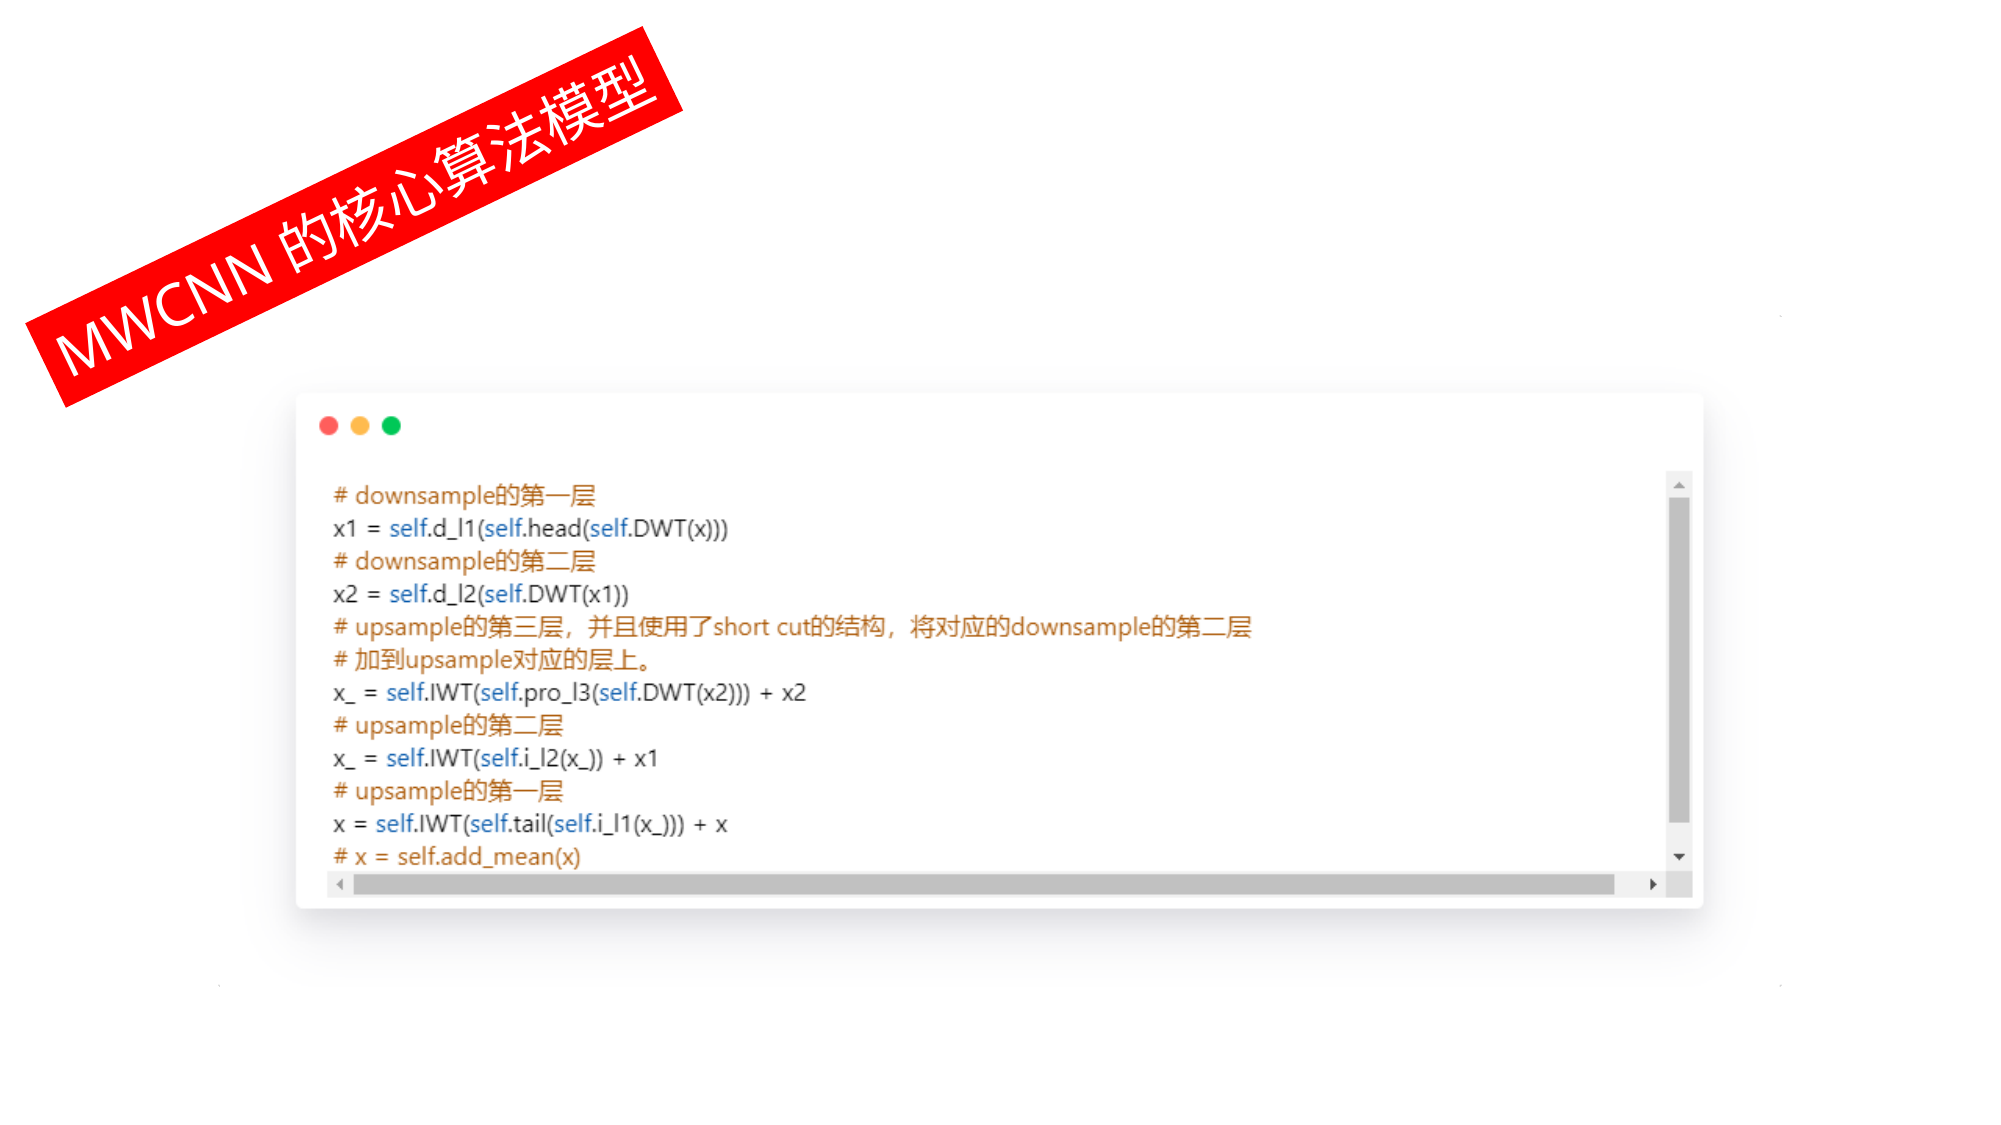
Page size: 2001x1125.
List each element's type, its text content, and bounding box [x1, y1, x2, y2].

picture [218, 315, 1782, 988]
text_box MWCNN的核心算法模型 [23, 24, 685, 410]
